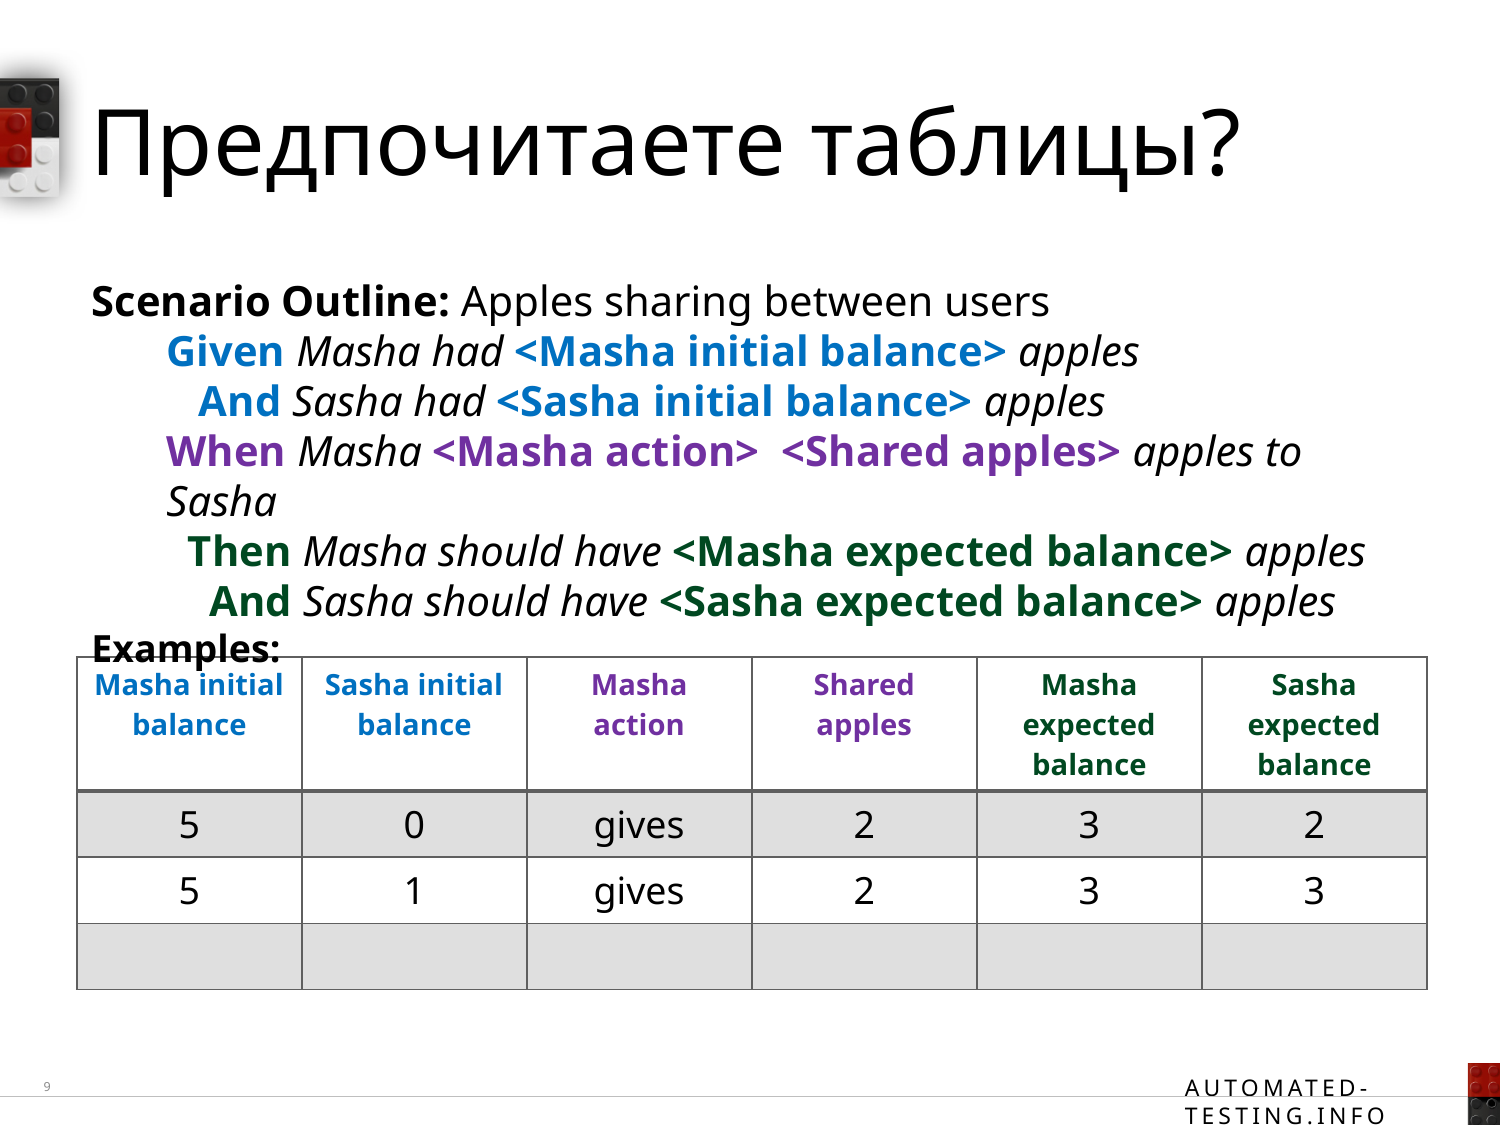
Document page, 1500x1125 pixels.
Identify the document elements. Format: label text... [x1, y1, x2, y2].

table_cell gives [528, 858, 751, 923]
table_cell 3 [978, 793, 1201, 856]
slide_number 9 [5, 1073, 89, 1102]
text_box Scenario Outline: Apples sharing between users Given Masha had <Masha initial balance> apples And Sasha had <Sasha initial balance> apples When Masha <Masha action> <Shared apples> apples to Sasha Then Masha should have <Masha expected balance> apples And Sasha should have <Sasha expected balance> apples Examples: [76, 267, 1412, 678]
table_cell [528, 924, 751, 989]
table_cell gives [528, 793, 751, 856]
table_cell [978, 924, 1201, 989]
table_header Masha action [528, 678, 751, 789]
picture [0, 79, 59, 196]
table_cell [78, 924, 301, 989]
table_cell 0 [303, 793, 526, 856]
table_cell [1203, 924, 1426, 989]
table_cell 5 [78, 858, 301, 923]
table_cell 2 [753, 858, 976, 923]
table_header Sasha initial balance [303, 678, 526, 789]
picture [1467, 1063, 1500, 1125]
table_cell 1 [303, 858, 526, 923]
title Предпочитаете таблицы? [75, 45, 1425, 233]
table_cell 3 [978, 858, 1201, 923]
table_header Sasha expected balance [1203, 658, 1426, 789]
table_cell 3 [1203, 858, 1426, 923]
table_cell 5 [78, 793, 301, 856]
table_cell [753, 924, 976, 989]
table_header Masha expected balance [978, 678, 1201, 789]
table_cell 2 [753, 793, 976, 856]
table_header Masha initial balance [78, 678, 301, 789]
table_cell 2 [1203, 793, 1426, 856]
table_cell [303, 924, 526, 989]
table_header Shared apples [753, 678, 976, 789]
